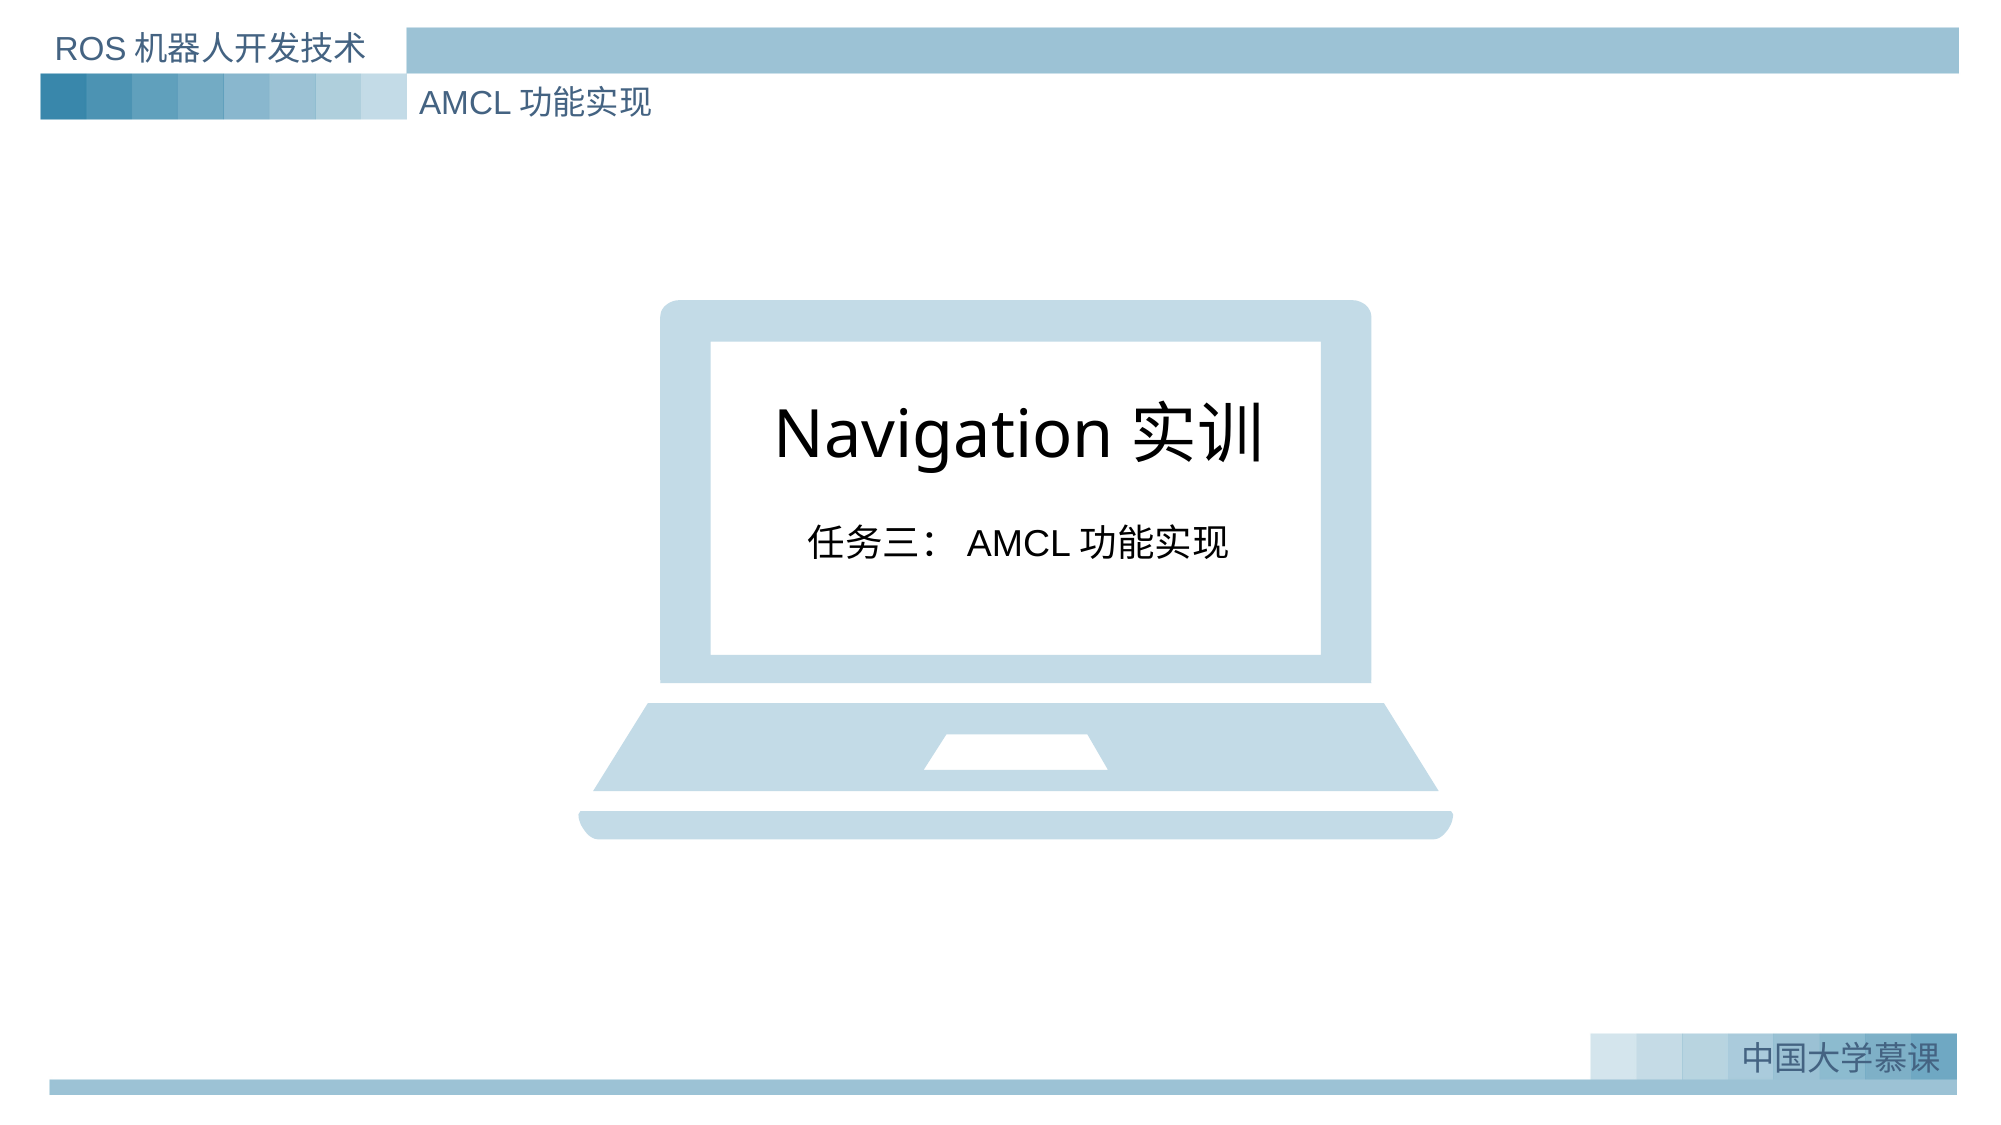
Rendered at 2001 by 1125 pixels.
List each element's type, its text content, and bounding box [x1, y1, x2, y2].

text_box AMCL功能实现 [404, 73, 668, 129]
text_box Navigation实训 [758, 383, 1279, 479]
text_box ROS机器人开发技术 [39, 19, 383, 75]
text_box [578, 811, 1454, 840]
text_box [660, 300, 1372, 684]
picture [0, 0, 2001, 1125]
text_box [593, 703, 1439, 792]
text_box 任务三：AMCL功能实现 [793, 511, 1245, 572]
text_box 中国大学慕课 [1726, 1029, 1956, 1085]
